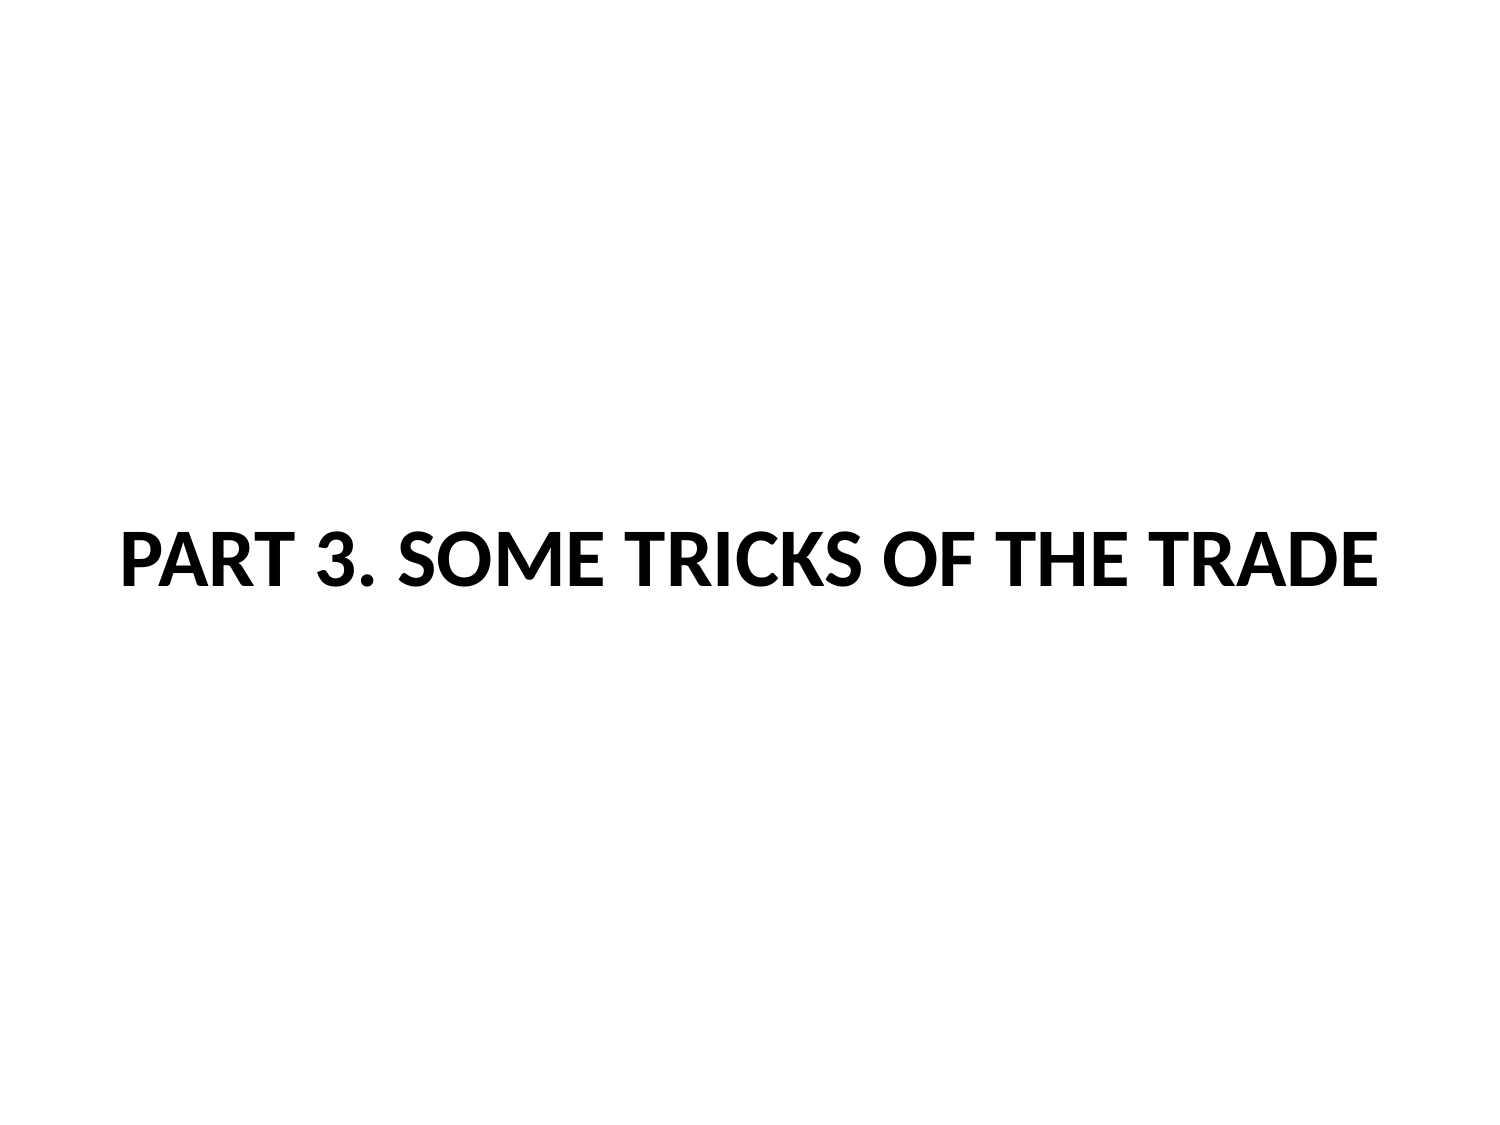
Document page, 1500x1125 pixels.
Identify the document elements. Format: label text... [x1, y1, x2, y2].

list PART 3. SOME TRICKS OF THE TRADE [75, 262, 1425, 1005]
